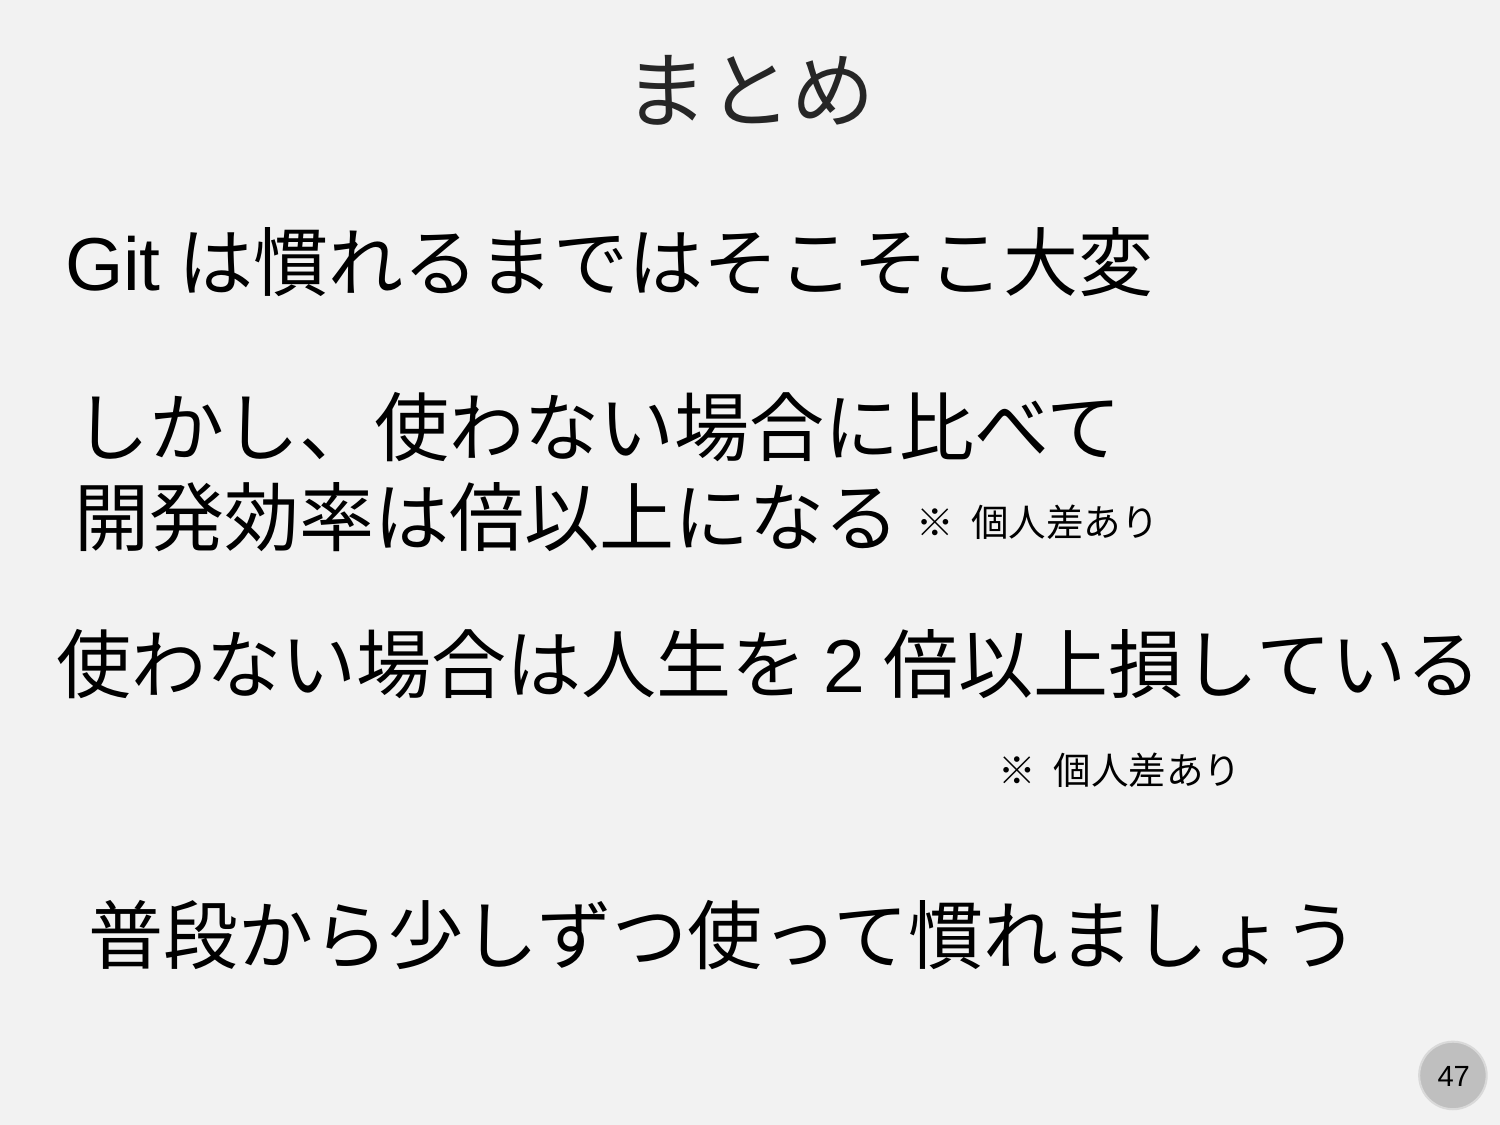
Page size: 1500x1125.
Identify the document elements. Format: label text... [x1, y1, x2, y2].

text_box 普段から少しずつ使って慣れましょう [73, 881, 1374, 987]
text_box 使わない場合は人生を2倍以上損している [41, 609, 1497, 715]
text_box ※ 個人差あり [984, 739, 1257, 800]
text_box しかし、使わない場合に比べて 開発効率は倍以上になる [60, 373, 1137, 569]
text_box Gitは慣れるまではそこそこ大変 [50, 208, 1169, 313]
text_box ※ 個人差あり [901, 491, 1174, 552]
list まとめ [0, 31, 1500, 155]
